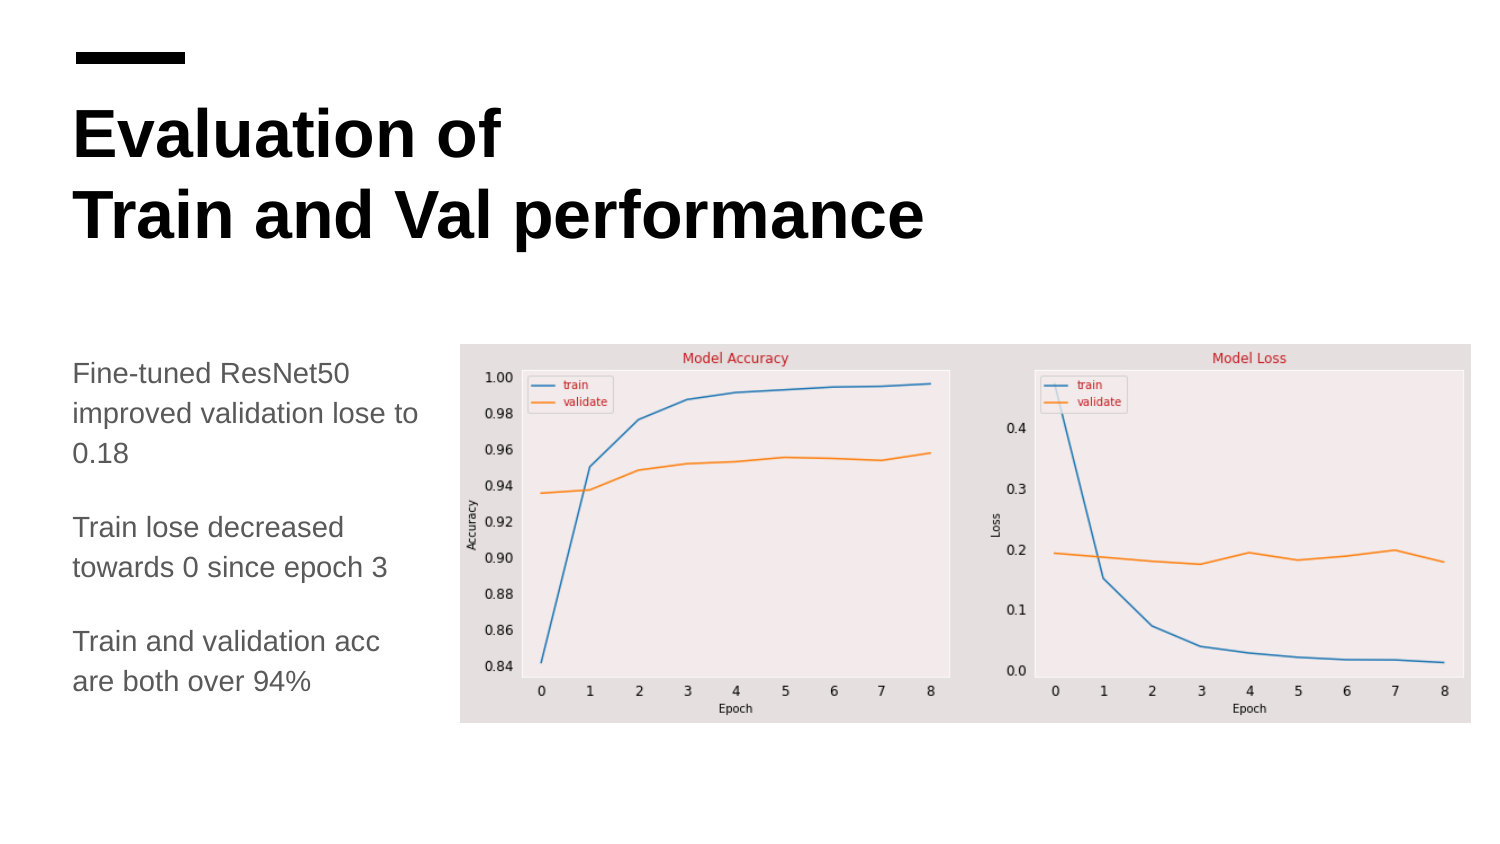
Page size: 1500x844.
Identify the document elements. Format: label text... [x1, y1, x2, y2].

picture [460, 344, 1471, 723]
title Evaluation of Train and Val performance [57, 73, 1391, 269]
list Fine-tuned ResNet50 improved validation lose to 0.18 Train lose decreased towards 0 since epoch 3 Train and validation acc are both over 94% [57, 333, 437, 844]
